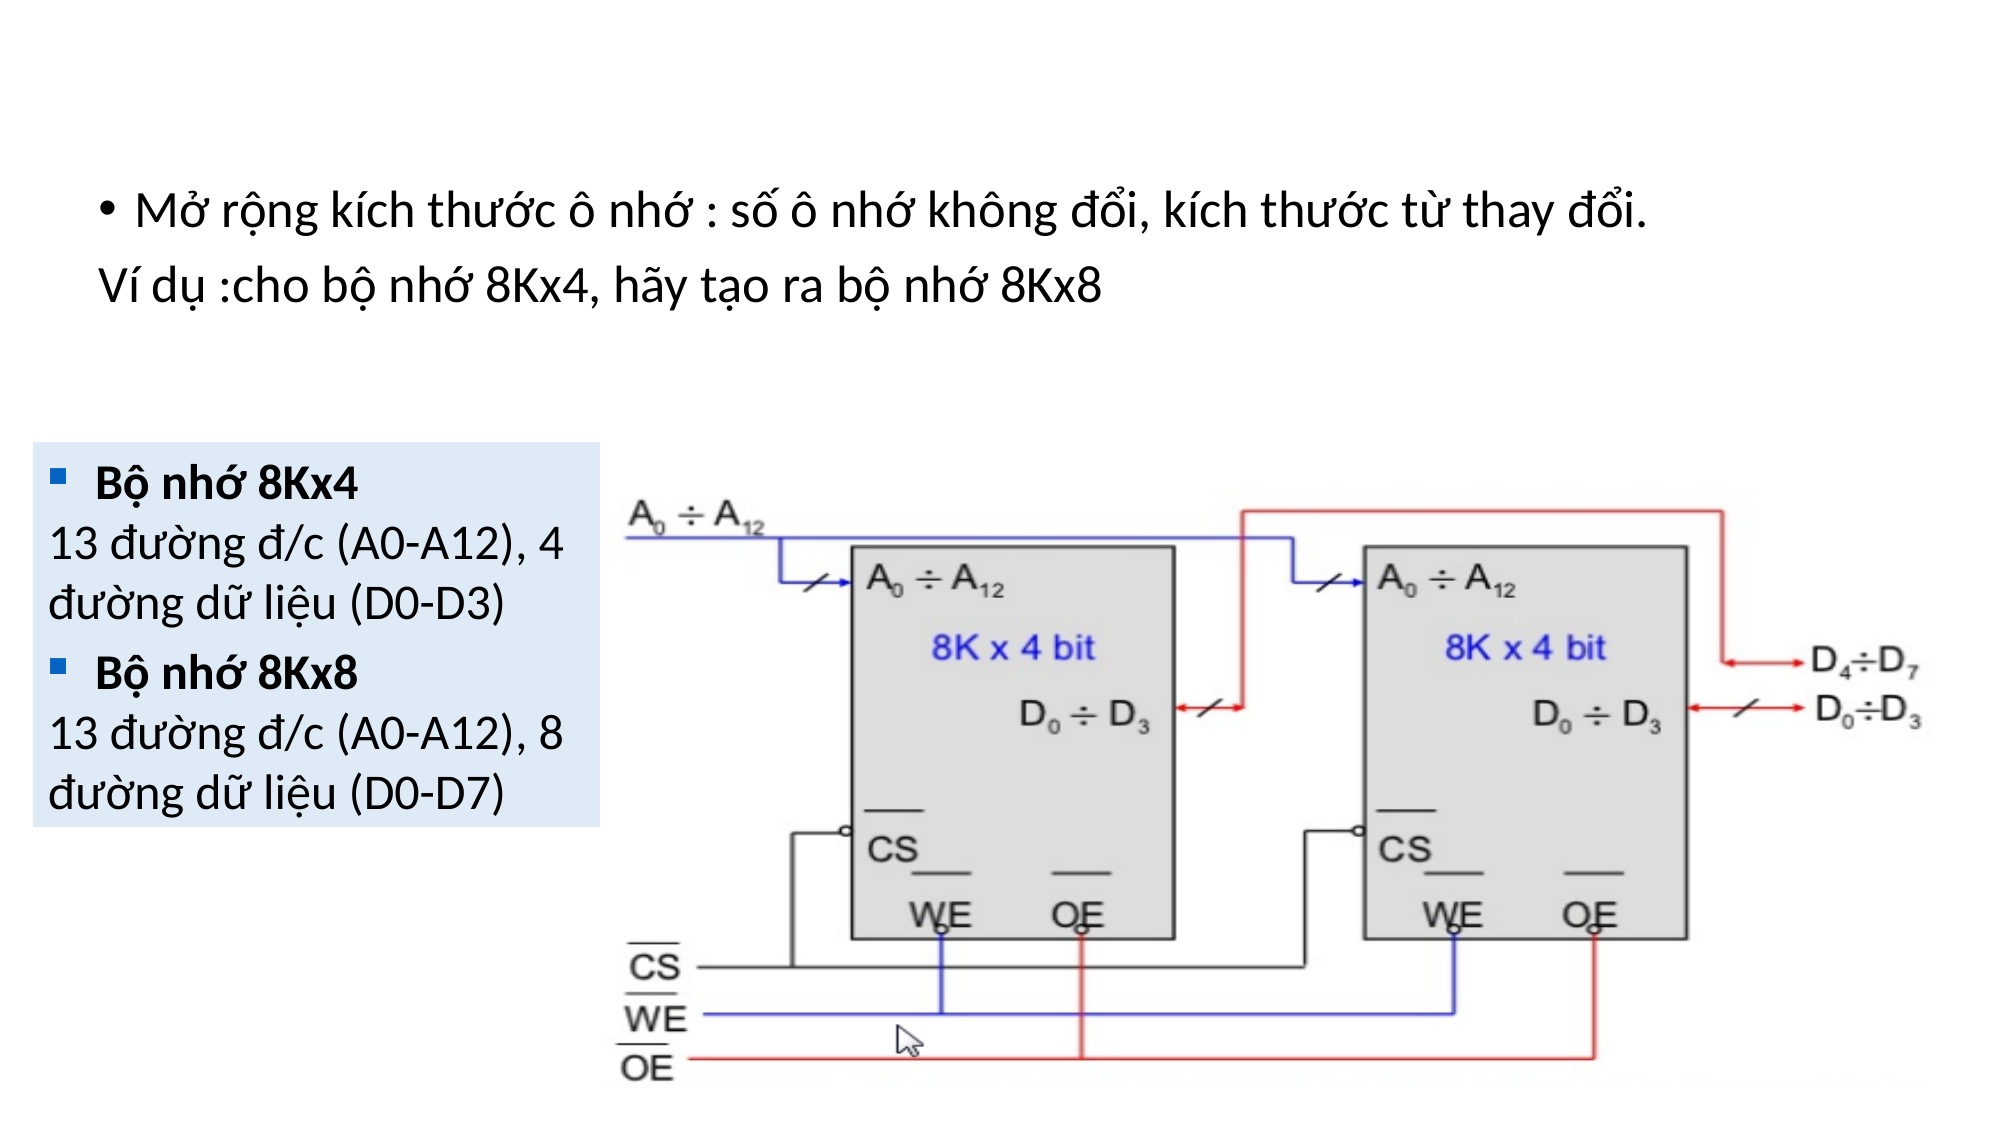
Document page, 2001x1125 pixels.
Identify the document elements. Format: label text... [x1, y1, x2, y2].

text_box Bộ nhớ 8Kx4 13 đường đ/c (A0-A12), 4 đường dữ liệu (D0-D3) Bộ nhớ 8Kx8 13 đường đ/c (A0-A12), 8 đường dữ liệu (D0-D7) [33, 442, 600, 827]
picture [599, 487, 1934, 1088]
list Mở rộng kích thước ô nhớ : số ô nhớ không đổi, kích thước từ thay đổi. Ví dụ :cho bộ nhớ 8Kx4, hãy tạo ra bộ nhớ 8Kx8 [83, 174, 1959, 323]
